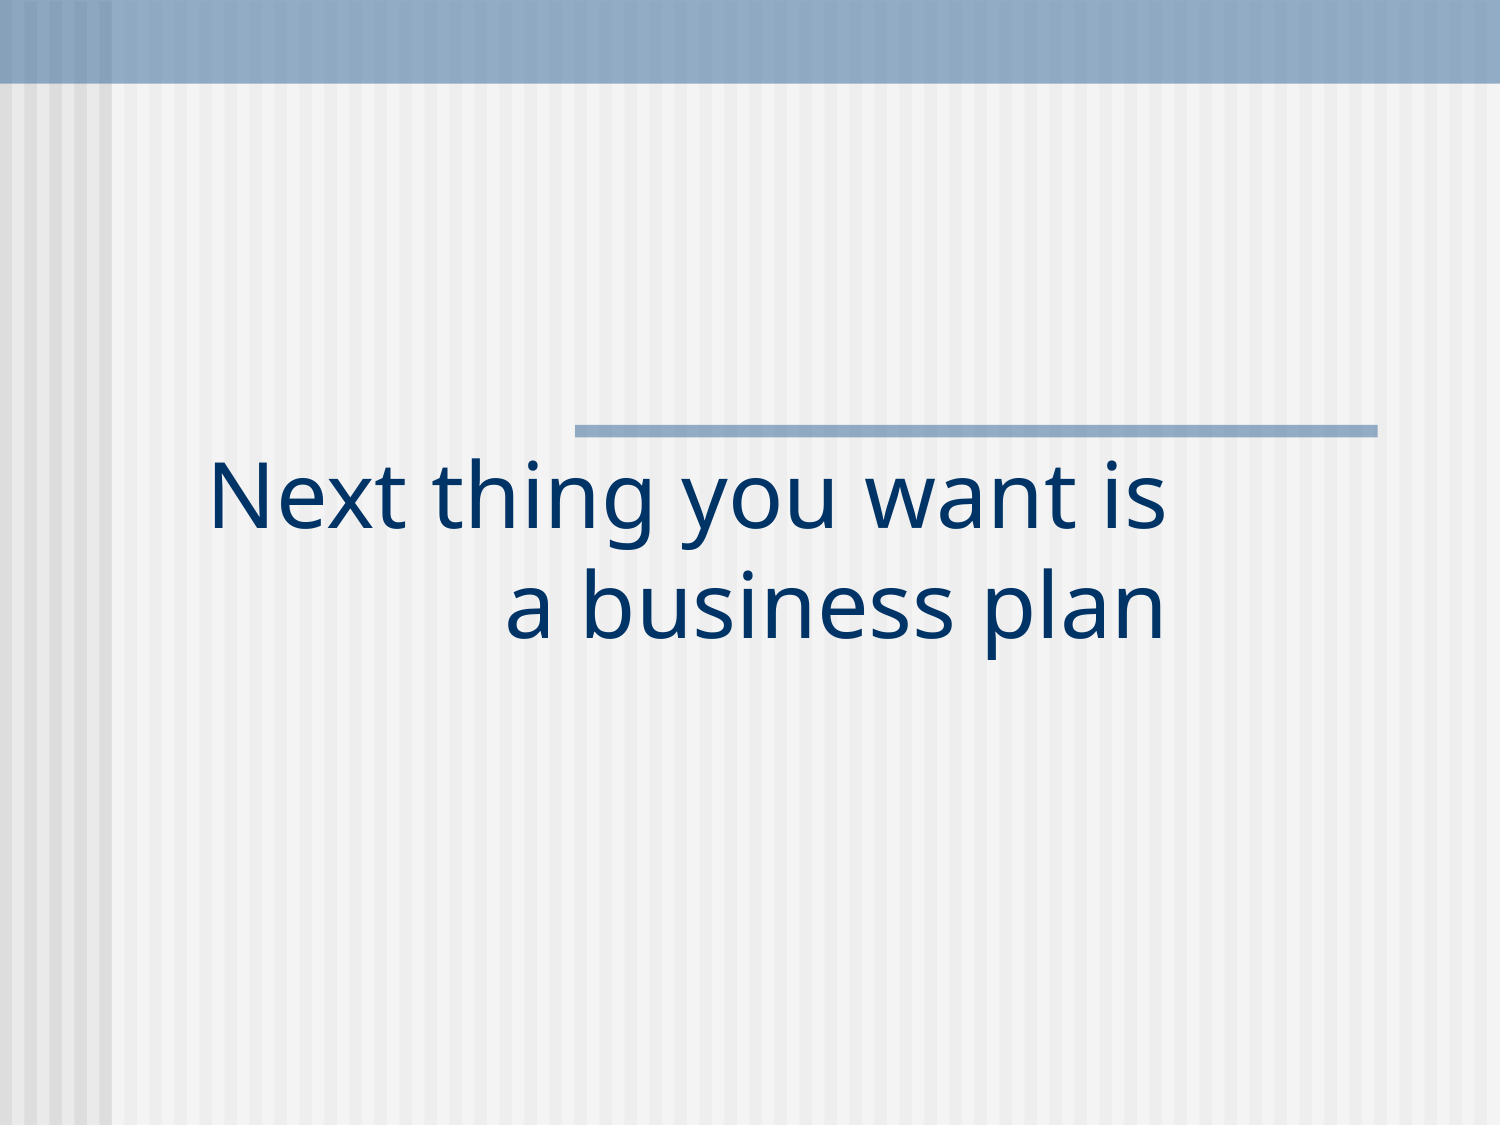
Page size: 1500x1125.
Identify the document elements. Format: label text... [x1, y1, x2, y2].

title Next thing you want is a business plan [135, 394, 1185, 665]
